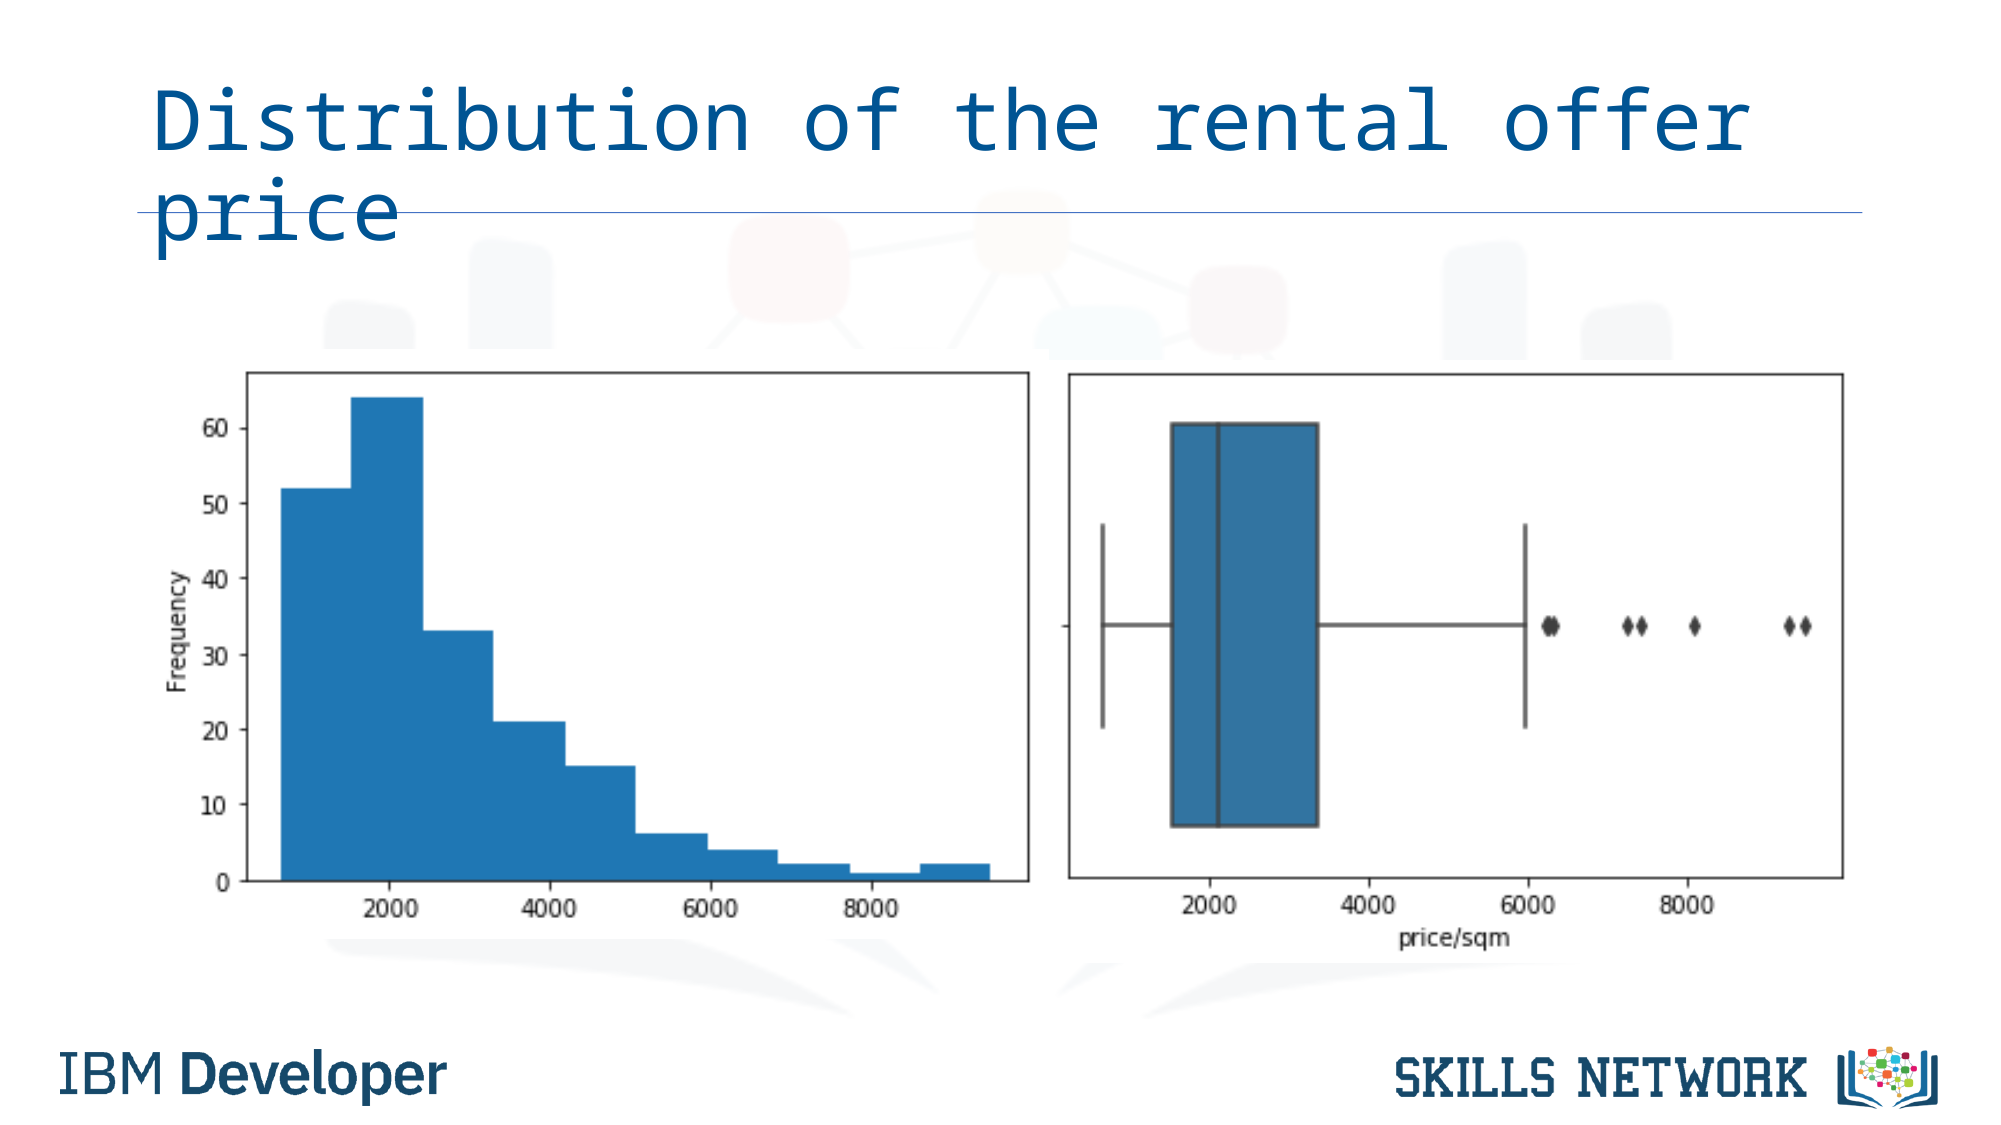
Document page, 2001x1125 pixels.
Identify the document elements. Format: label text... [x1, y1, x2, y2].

title Distribution of the rental offer price [137, 59, 1863, 278]
picture [137, 349, 1049, 939]
picture [1390, 1045, 1945, 1111]
picture [55, 1045, 459, 1108]
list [1048, 360, 1863, 963]
